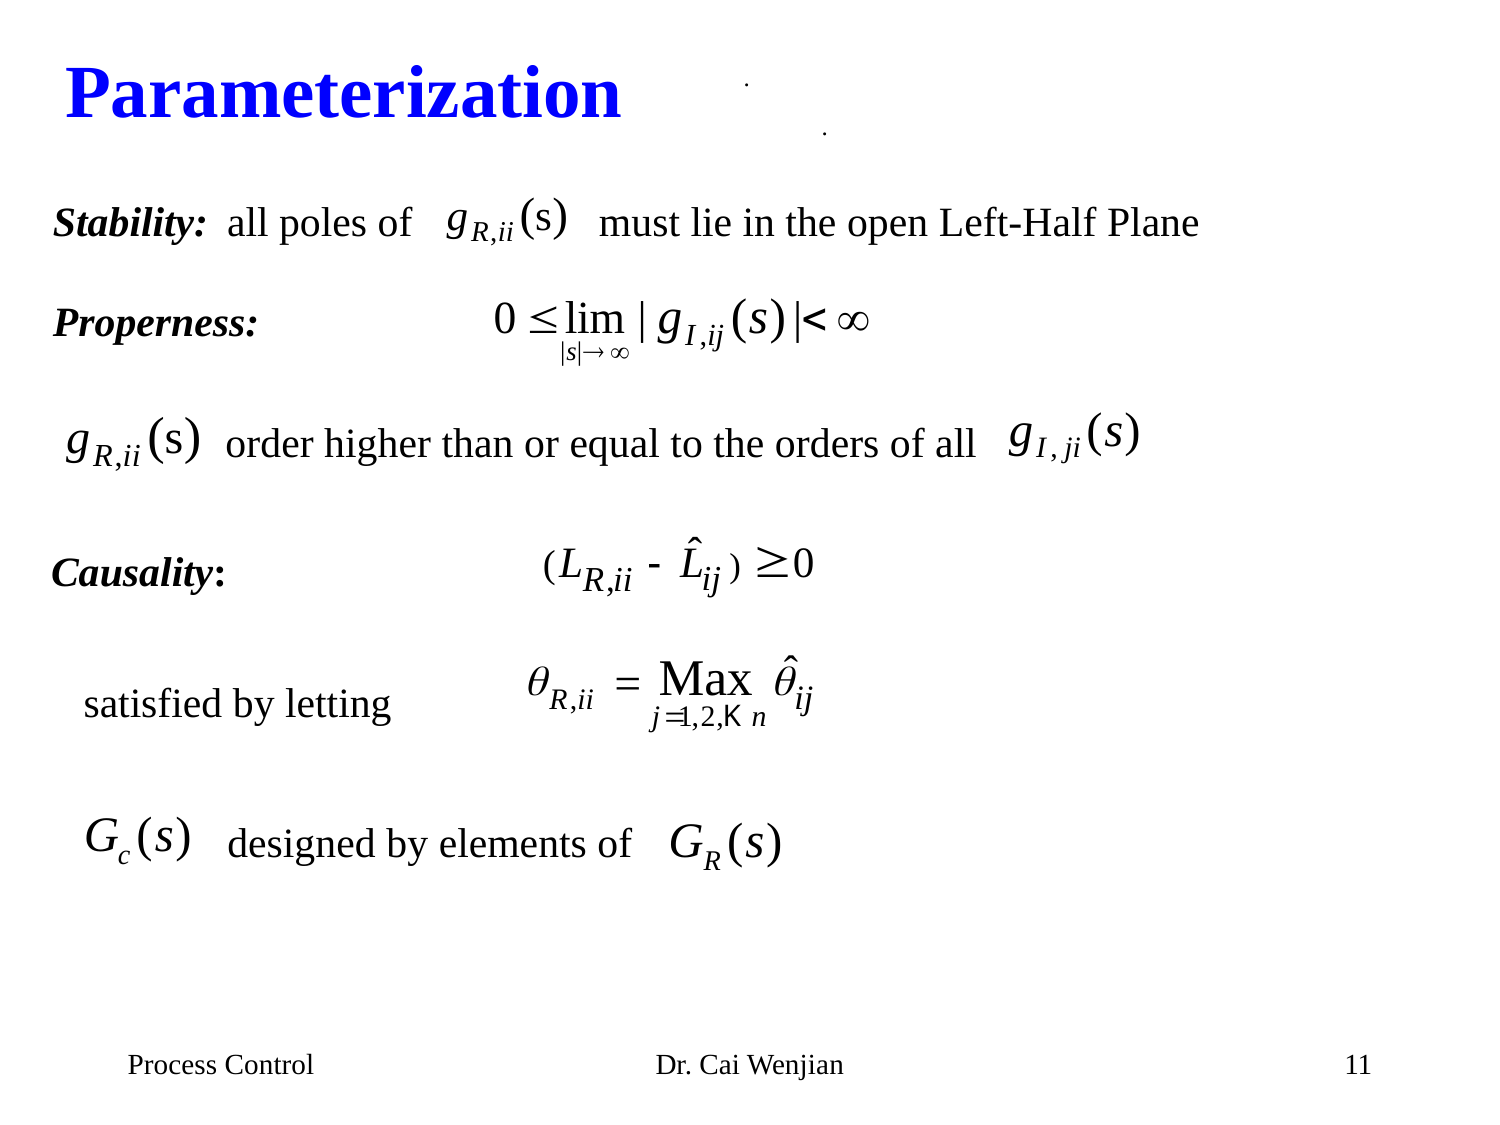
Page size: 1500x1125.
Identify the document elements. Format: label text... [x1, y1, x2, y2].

text_box Stability: [38, 187, 212, 253]
text_box all poles of [212, 187, 435, 253]
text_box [55, 405, 210, 485]
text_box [487, 287, 876, 376]
text_box Properness: [38, 287, 286, 353]
text_box . [728, 54, 772, 99]
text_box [535, 524, 824, 608]
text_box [519, 644, 826, 744]
title Parameterization [50, 37, 663, 138]
footer Dr. Cai Wenjian [512, 1024, 988, 1101]
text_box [437, 187, 576, 259]
text_box must lie in the open Left-Half Plane [576, 187, 1226, 253]
text_box designed by elements of [212, 808, 660, 874]
slide_number Process Control [112, 1024, 426, 1101]
text_box satisfied by letting [68, 668, 469, 734]
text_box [999, 401, 1151, 473]
text_box order higher than or equal to the orders of all [213, 408, 994, 474]
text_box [77, 802, 201, 877]
text_box Causality: [36, 537, 253, 603]
text_box . [806, 102, 843, 148]
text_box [662, 807, 790, 883]
slide_number 11 [1074, 1024, 1388, 1101]
